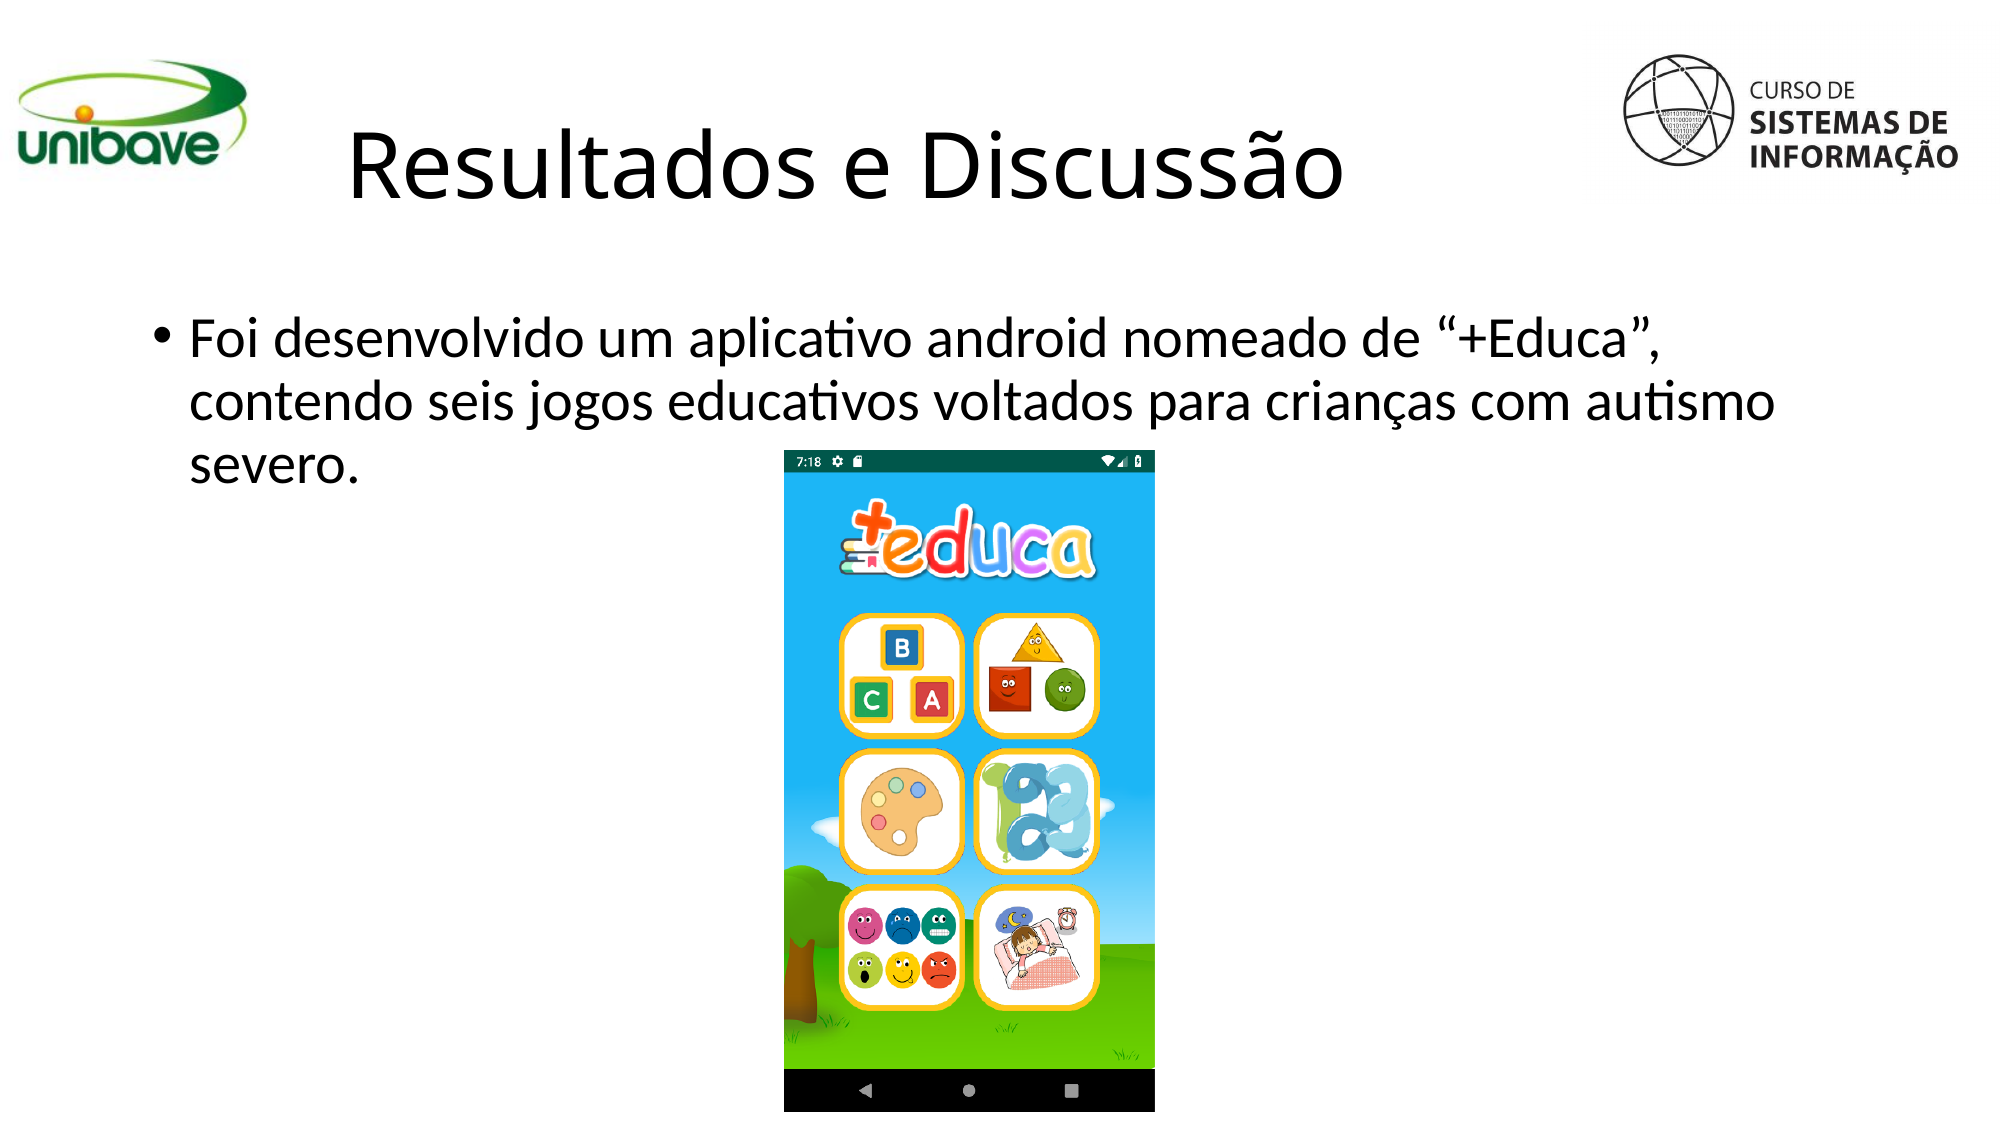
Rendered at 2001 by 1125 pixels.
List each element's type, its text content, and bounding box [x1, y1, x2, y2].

title Resultados e Discussão [330, 59, 1560, 278]
picture [0, 0, 264, 226]
picture [426, 450, 1550, 1112]
picture [1582, 21, 2000, 204]
list Foi desenvolvido um aplicativo android nomeado de “+Educa”, contendo seis jogos educativos voltados para crianças com autismo severo. [137, 299, 1863, 1014]
